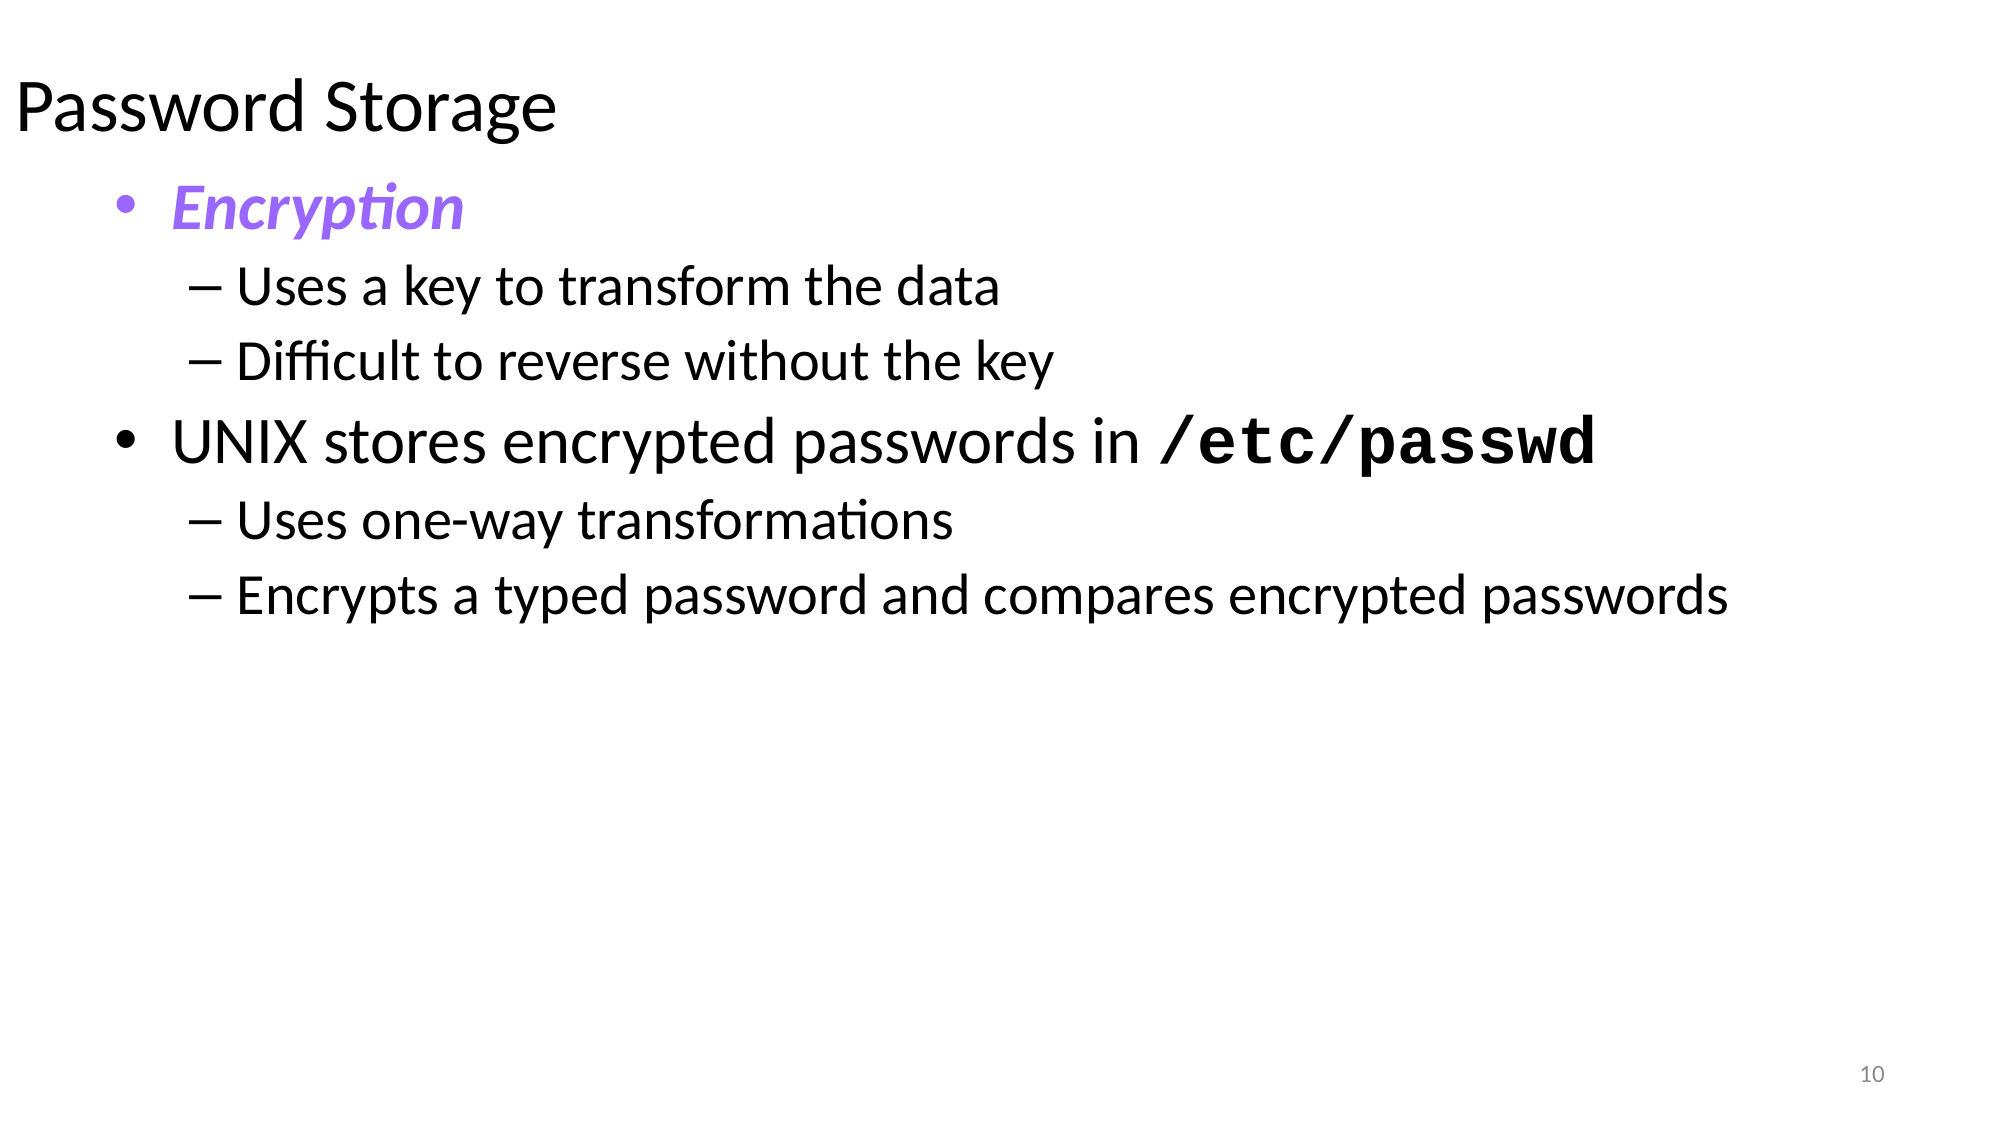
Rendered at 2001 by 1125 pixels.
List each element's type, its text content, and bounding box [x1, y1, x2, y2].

list Encryption Uses a key to transform the data Difficult to reverse without the key UNIX stores encrypted passwords in /etc/passwd Uses one-way transformations Encrypts a typed password and compares encrypted passwords [99, 164, 1900, 1005]
slide_number 10 [1433, 1042, 1900, 1103]
title Password Storage [0, 46, 1800, 155]
